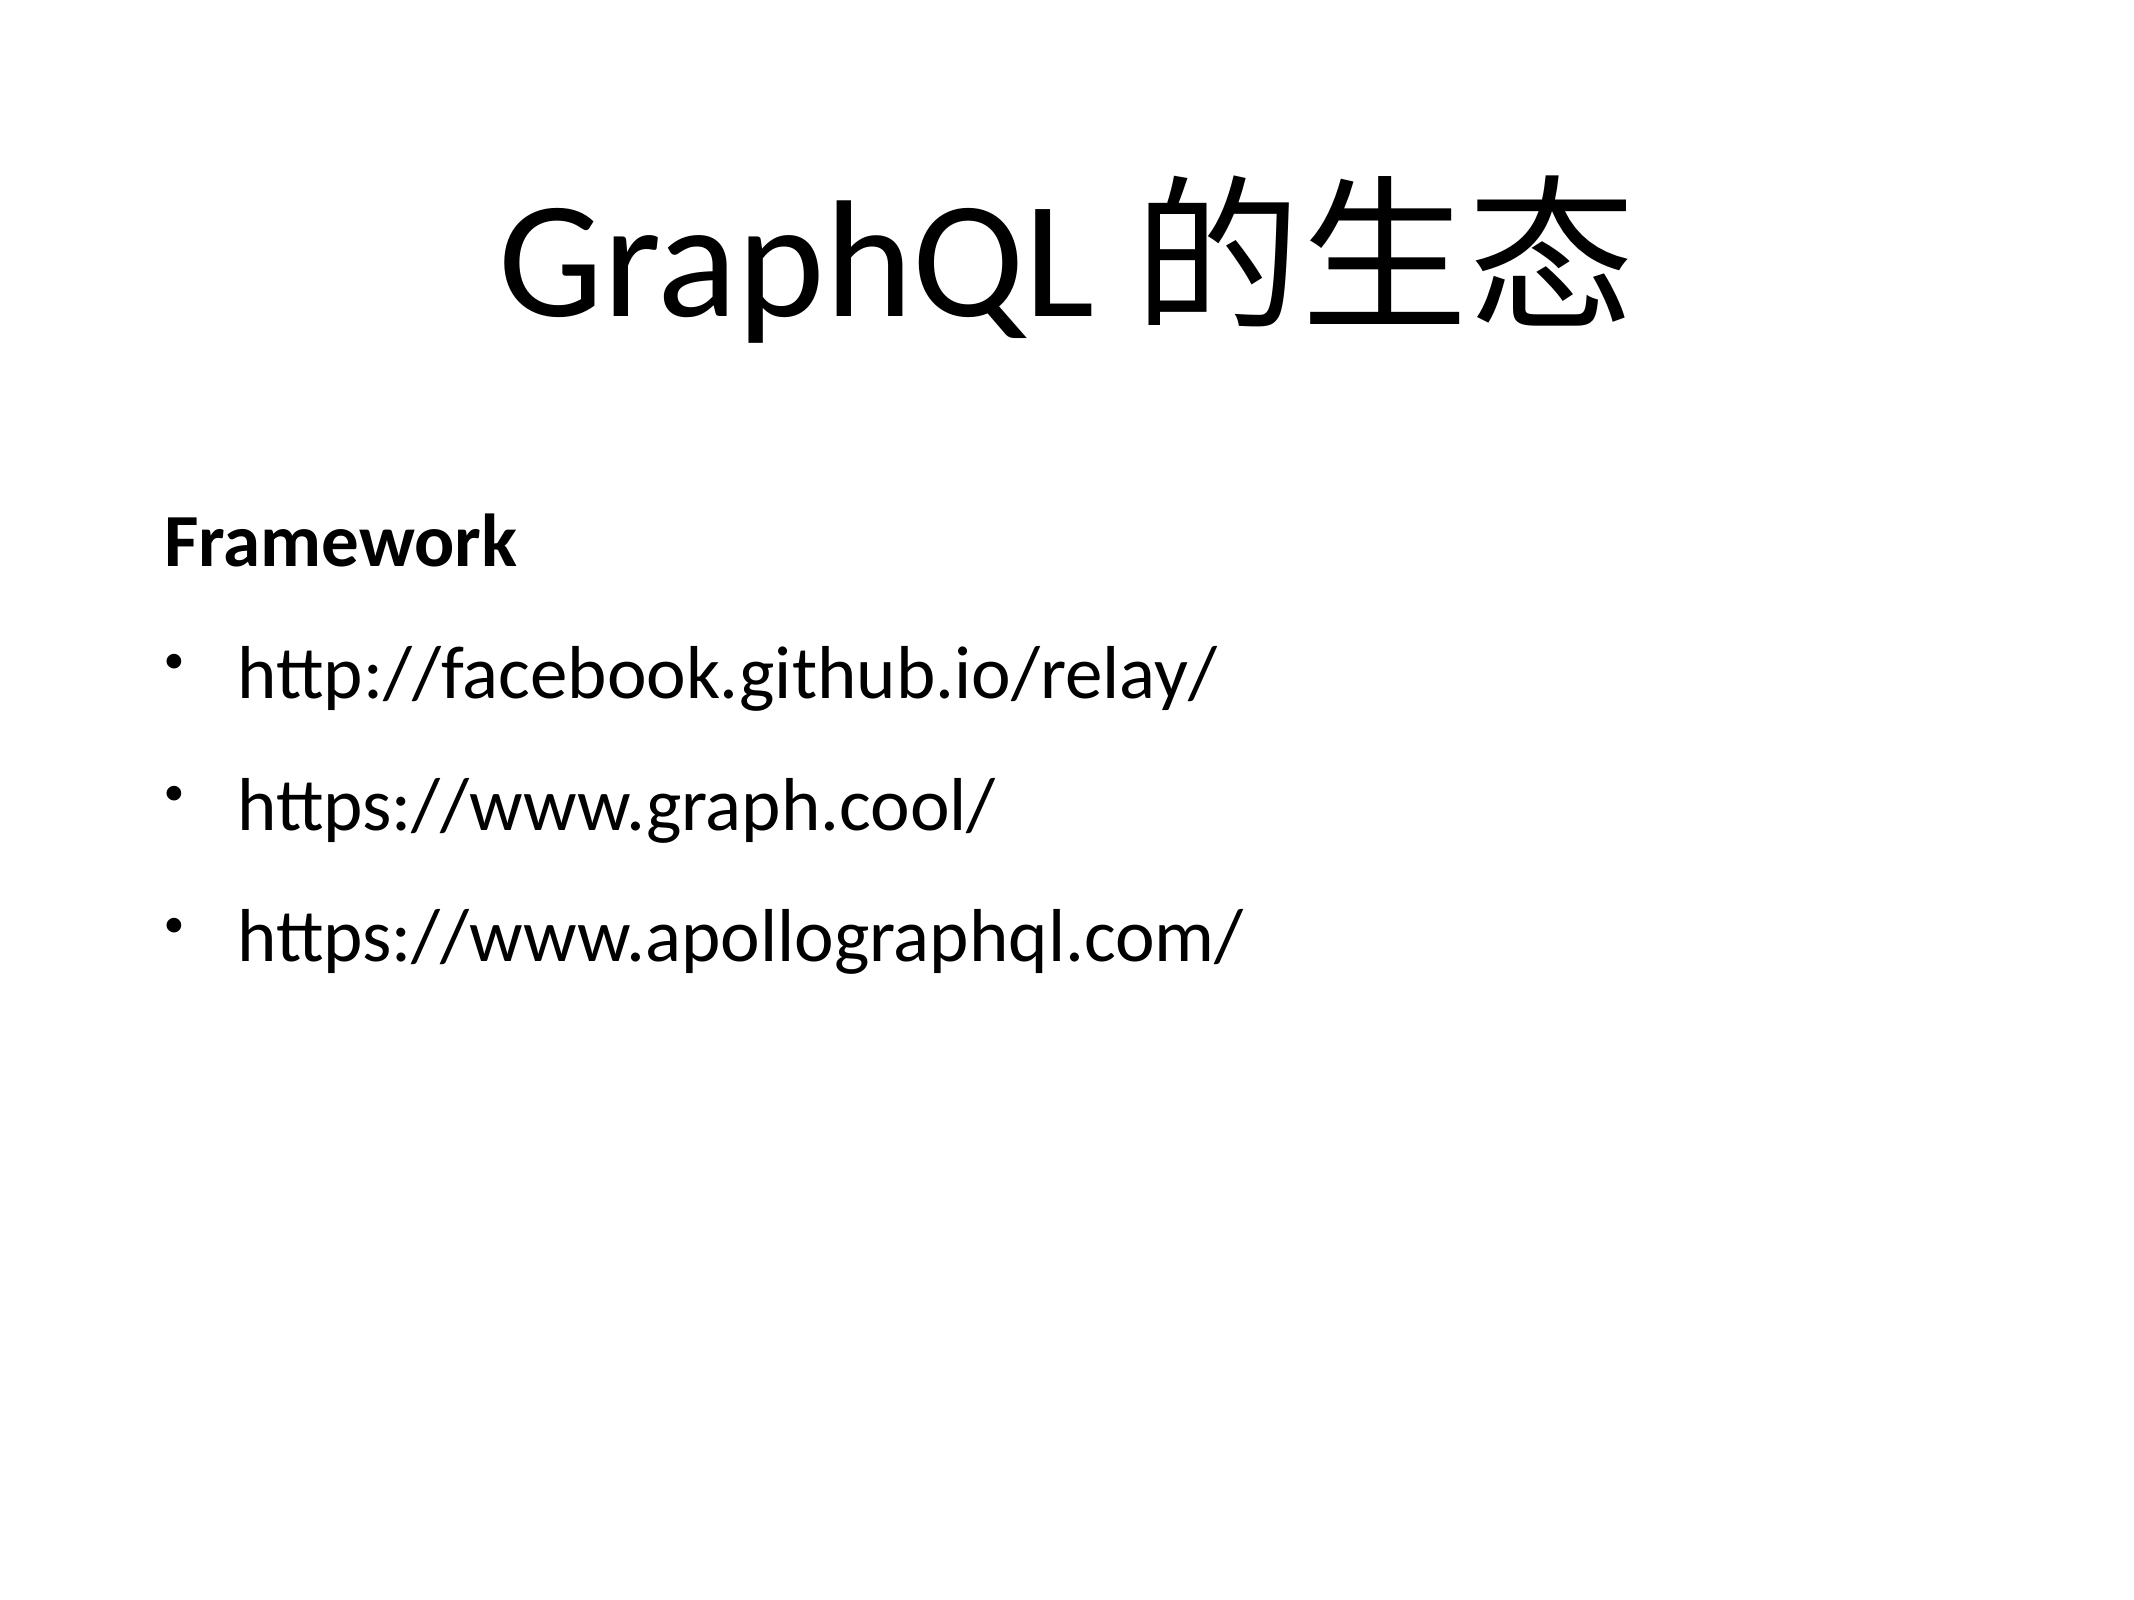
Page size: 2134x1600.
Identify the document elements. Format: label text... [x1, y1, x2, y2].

title GraphQL的生态 [155, 72, 1978, 426]
list Framework http://facebook.github.io/relay/ https://www.graph.cool/ https://www.apollographql.com/ [155, 426, 1978, 1174]
